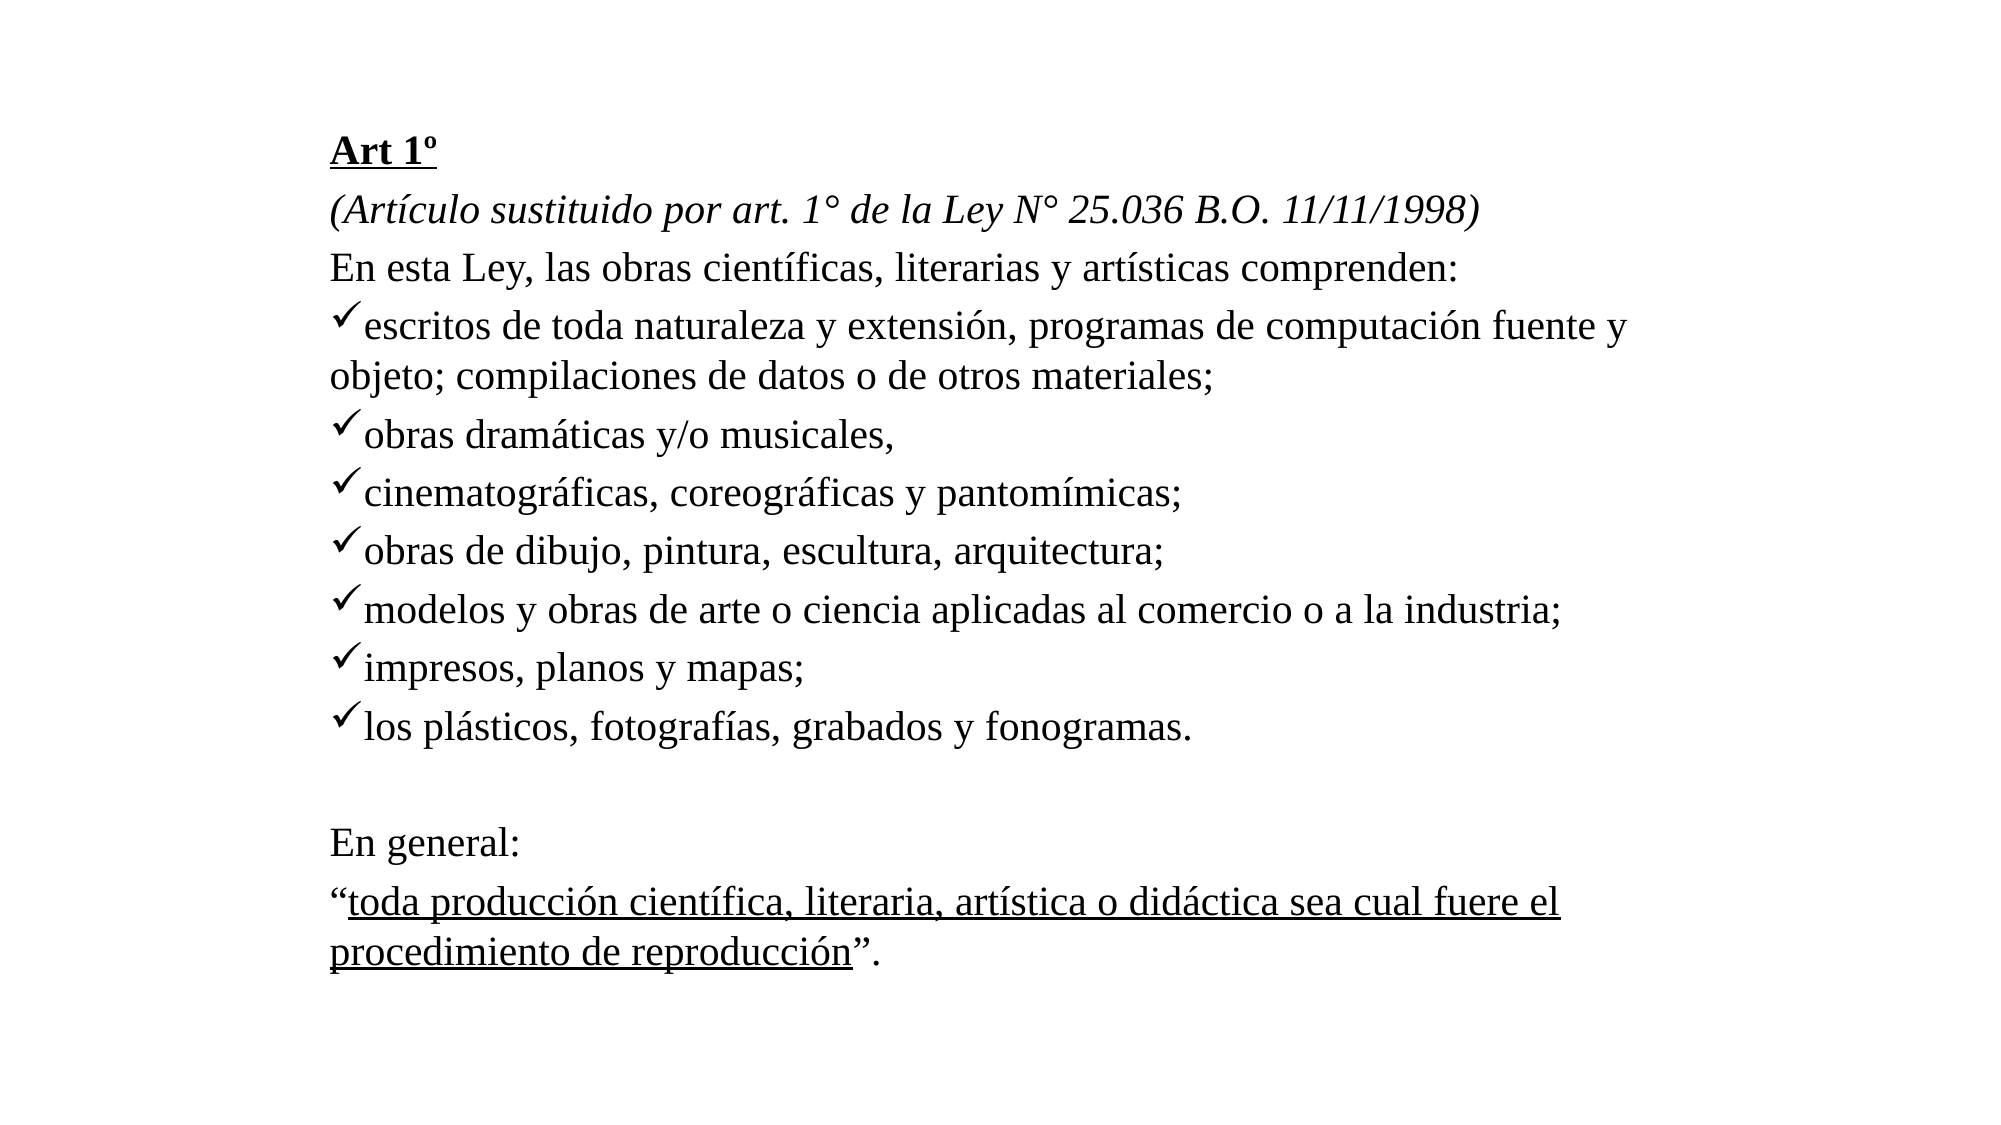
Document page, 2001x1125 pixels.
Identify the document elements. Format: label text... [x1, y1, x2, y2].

text_box Art 1º (Artículo sustituido por art. 1° de la Ley N° 25.036 B.O. 11/11/1998) En esta Ley, las obras científicas, literarias y artísticas comprenden: escritos de toda naturaleza y extensión, programas de computación fuente y objeto; compilaciones de datos o de otros materiales; obras dramáticas y/o musicales, cinematográficas, coreográficas y pantomímicas; obras de dibujo, pintura, escultura, arquitectura; modelos y obras de arte o ciencia aplicadas al comercio o a la industria; impresos, planos y mapas; los plásticos, fotografías, grabados y fonogramas. En general: “toda producción científica, literaria, artística o didáctica sea cual fuere el procedimiento de reproducción”. [314, 115, 1686, 981]
